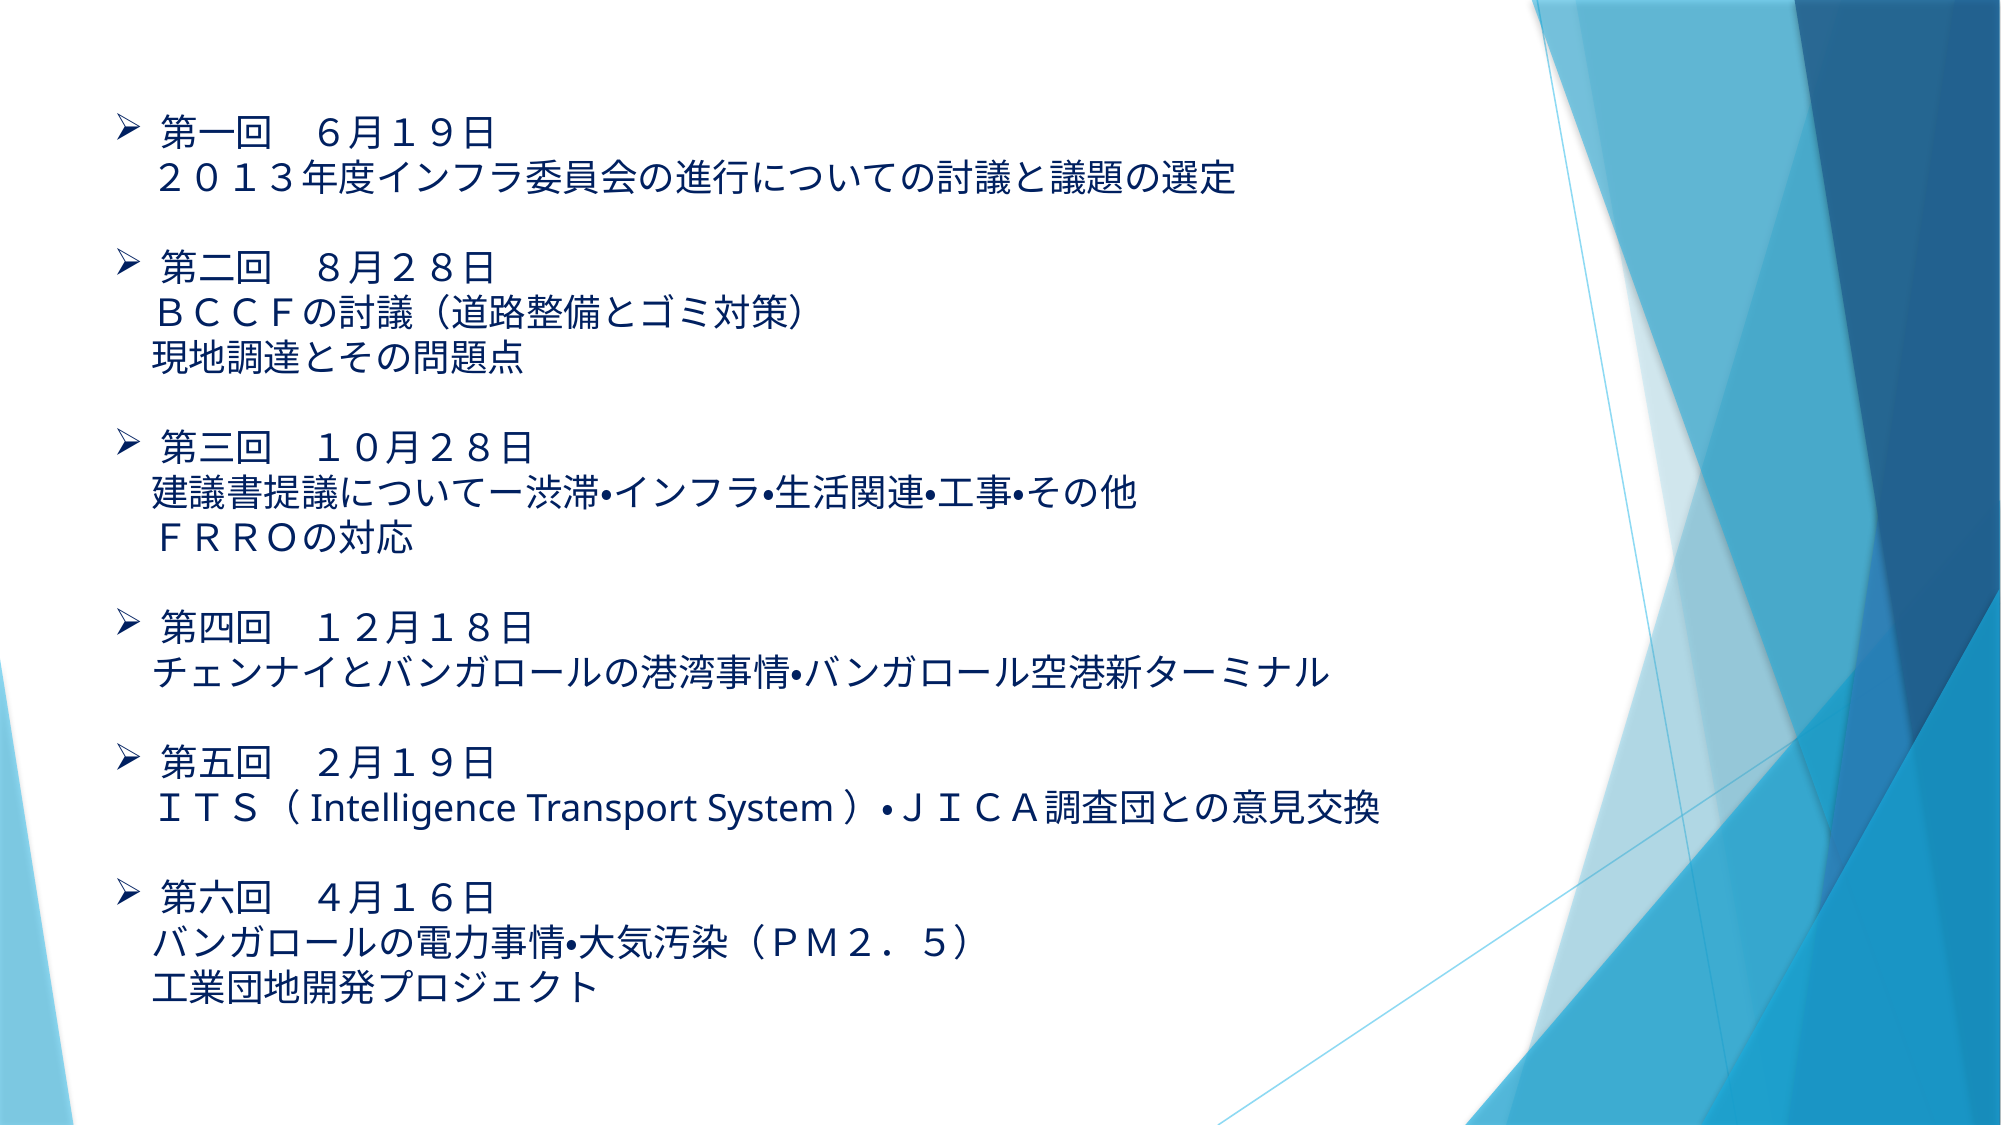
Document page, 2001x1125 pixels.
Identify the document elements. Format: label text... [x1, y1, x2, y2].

text_box 第一回 ６月１９日 ２０１３年度インフラ委員会の進行についての討議と議題の選定 第二回 ８月２８日 ＢＣＣＦの討議（道路整備とゴミ対策） 現地調達とその問題点 第三回 １０月２８日 建議書提議についてー渋滞・インフラ・生活関連・工事・その他 ＦＲＲＯの対応 第四回 １２月１８日 チェンナイとバンガロールの港湾事情・バンガロール空港新ターミナル 第五回 ２月１９日 ＩＴＳ（Intelligence Transport System）・ＪＩＣＡ調査団との意見交換 第六回 ４月１６日 バンガロールの電力事情・大気汚染（ＰＭ２．５） 工業団地開発プロジェクト [98, 66, 1506, 1052]
